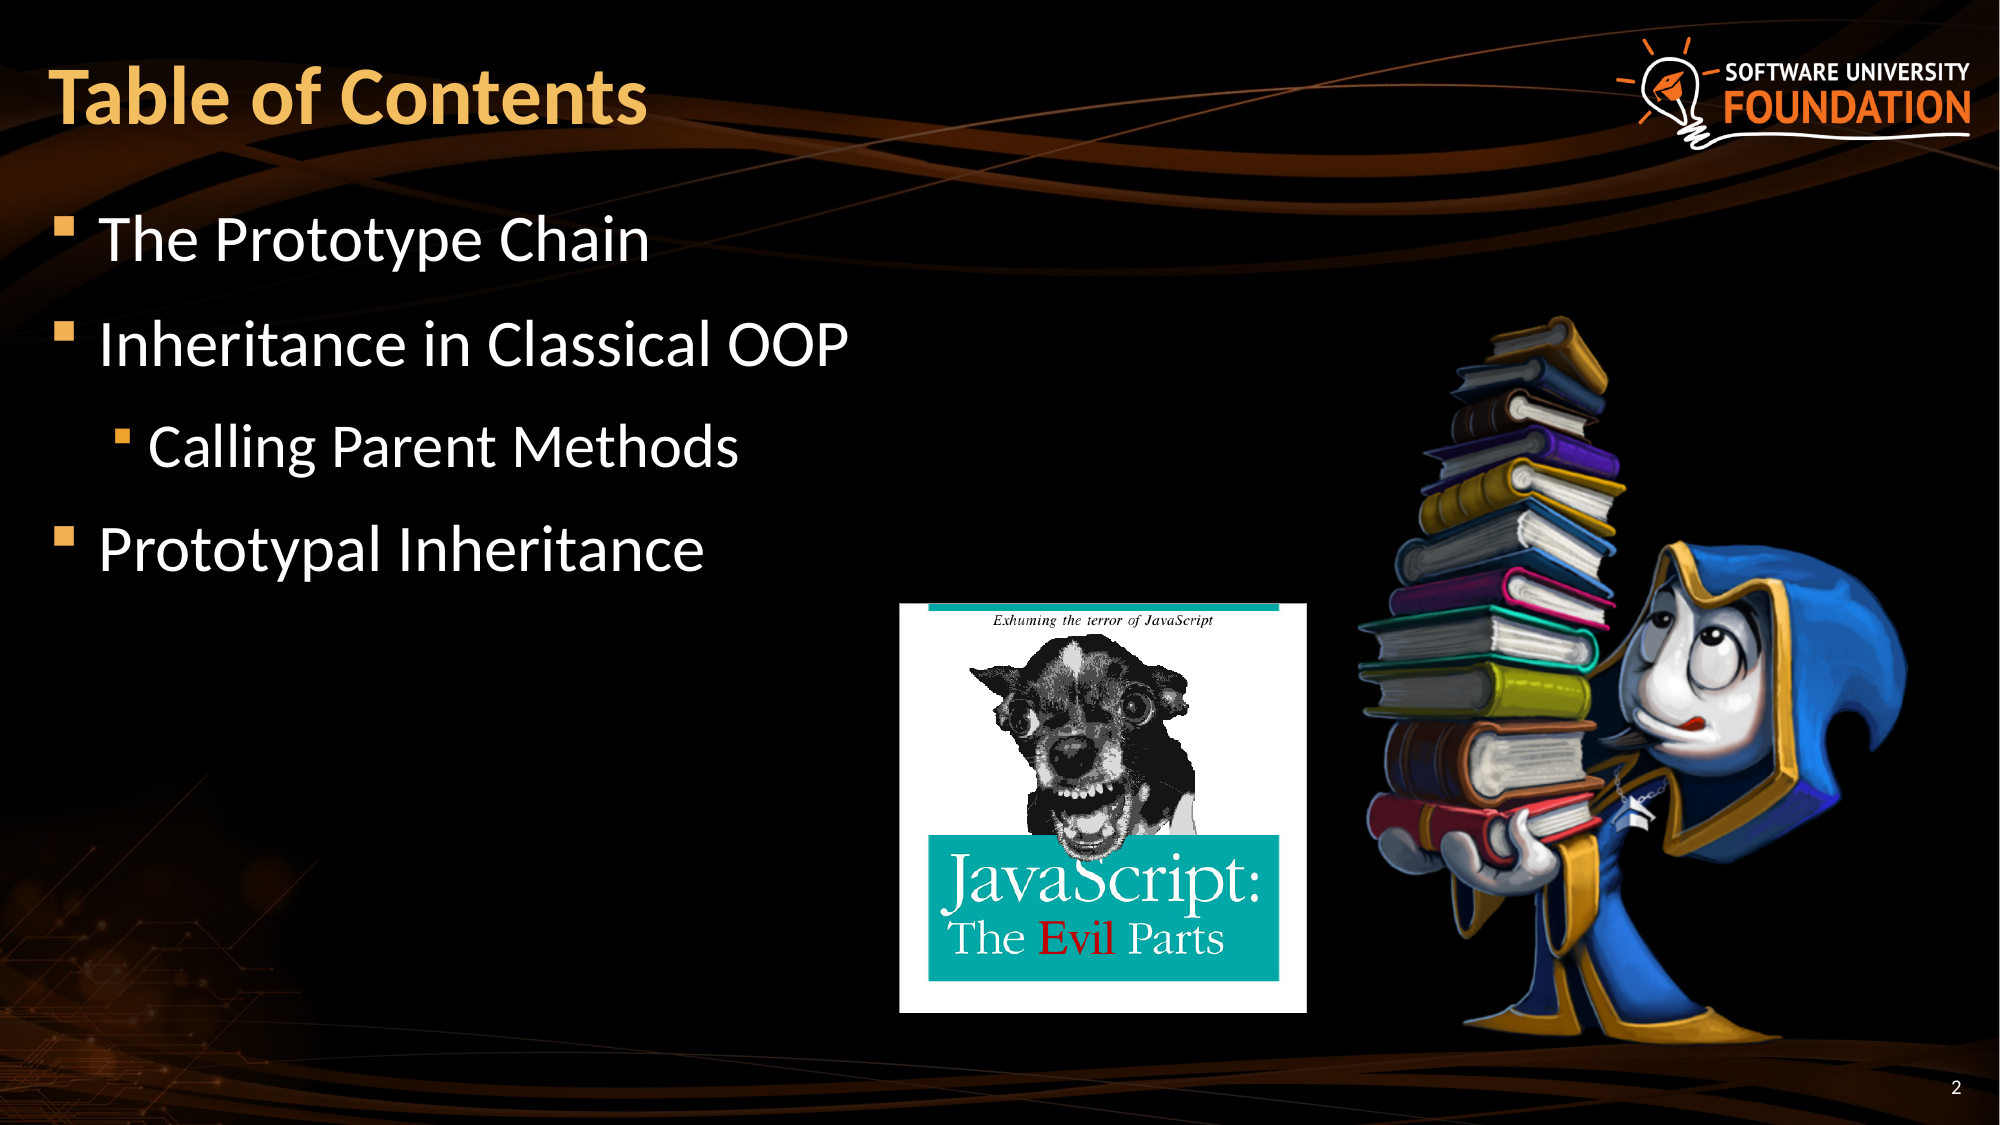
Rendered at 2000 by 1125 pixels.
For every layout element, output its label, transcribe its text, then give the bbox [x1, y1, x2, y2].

title Table of Contents [30, 6, 1602, 189]
list The Prototype Chain Inheritance in Classical OOP Calling Parent Methods Prototypal Inheritance [31, 188, 1968, 1103]
picture [0, 0, 2000, 1125]
slide_number 2 [1897, 1070, 1968, 1103]
